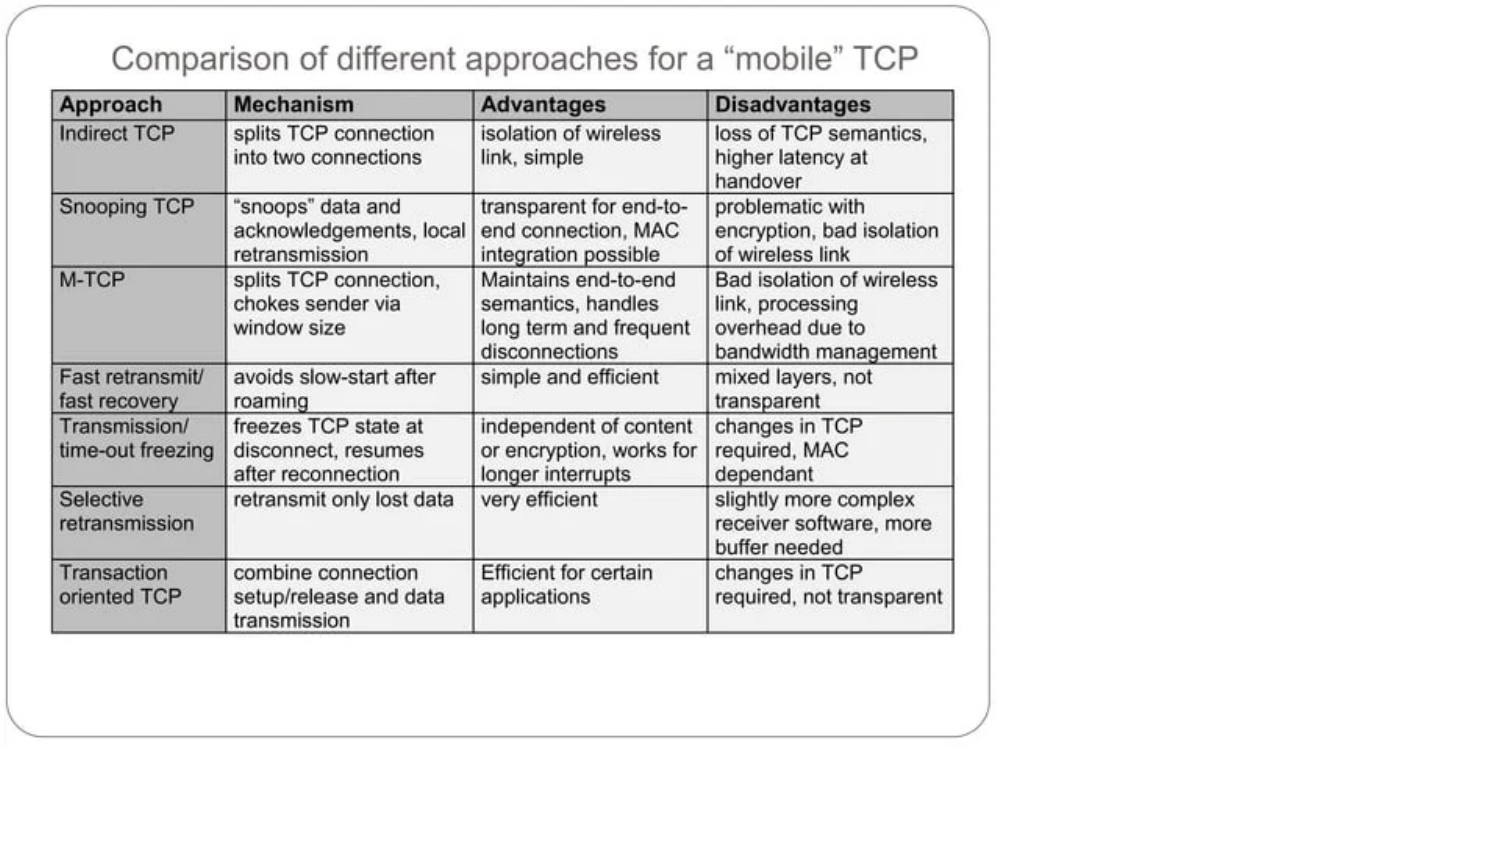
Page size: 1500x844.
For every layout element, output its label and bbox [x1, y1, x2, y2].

picture [0, 0, 997, 748]
